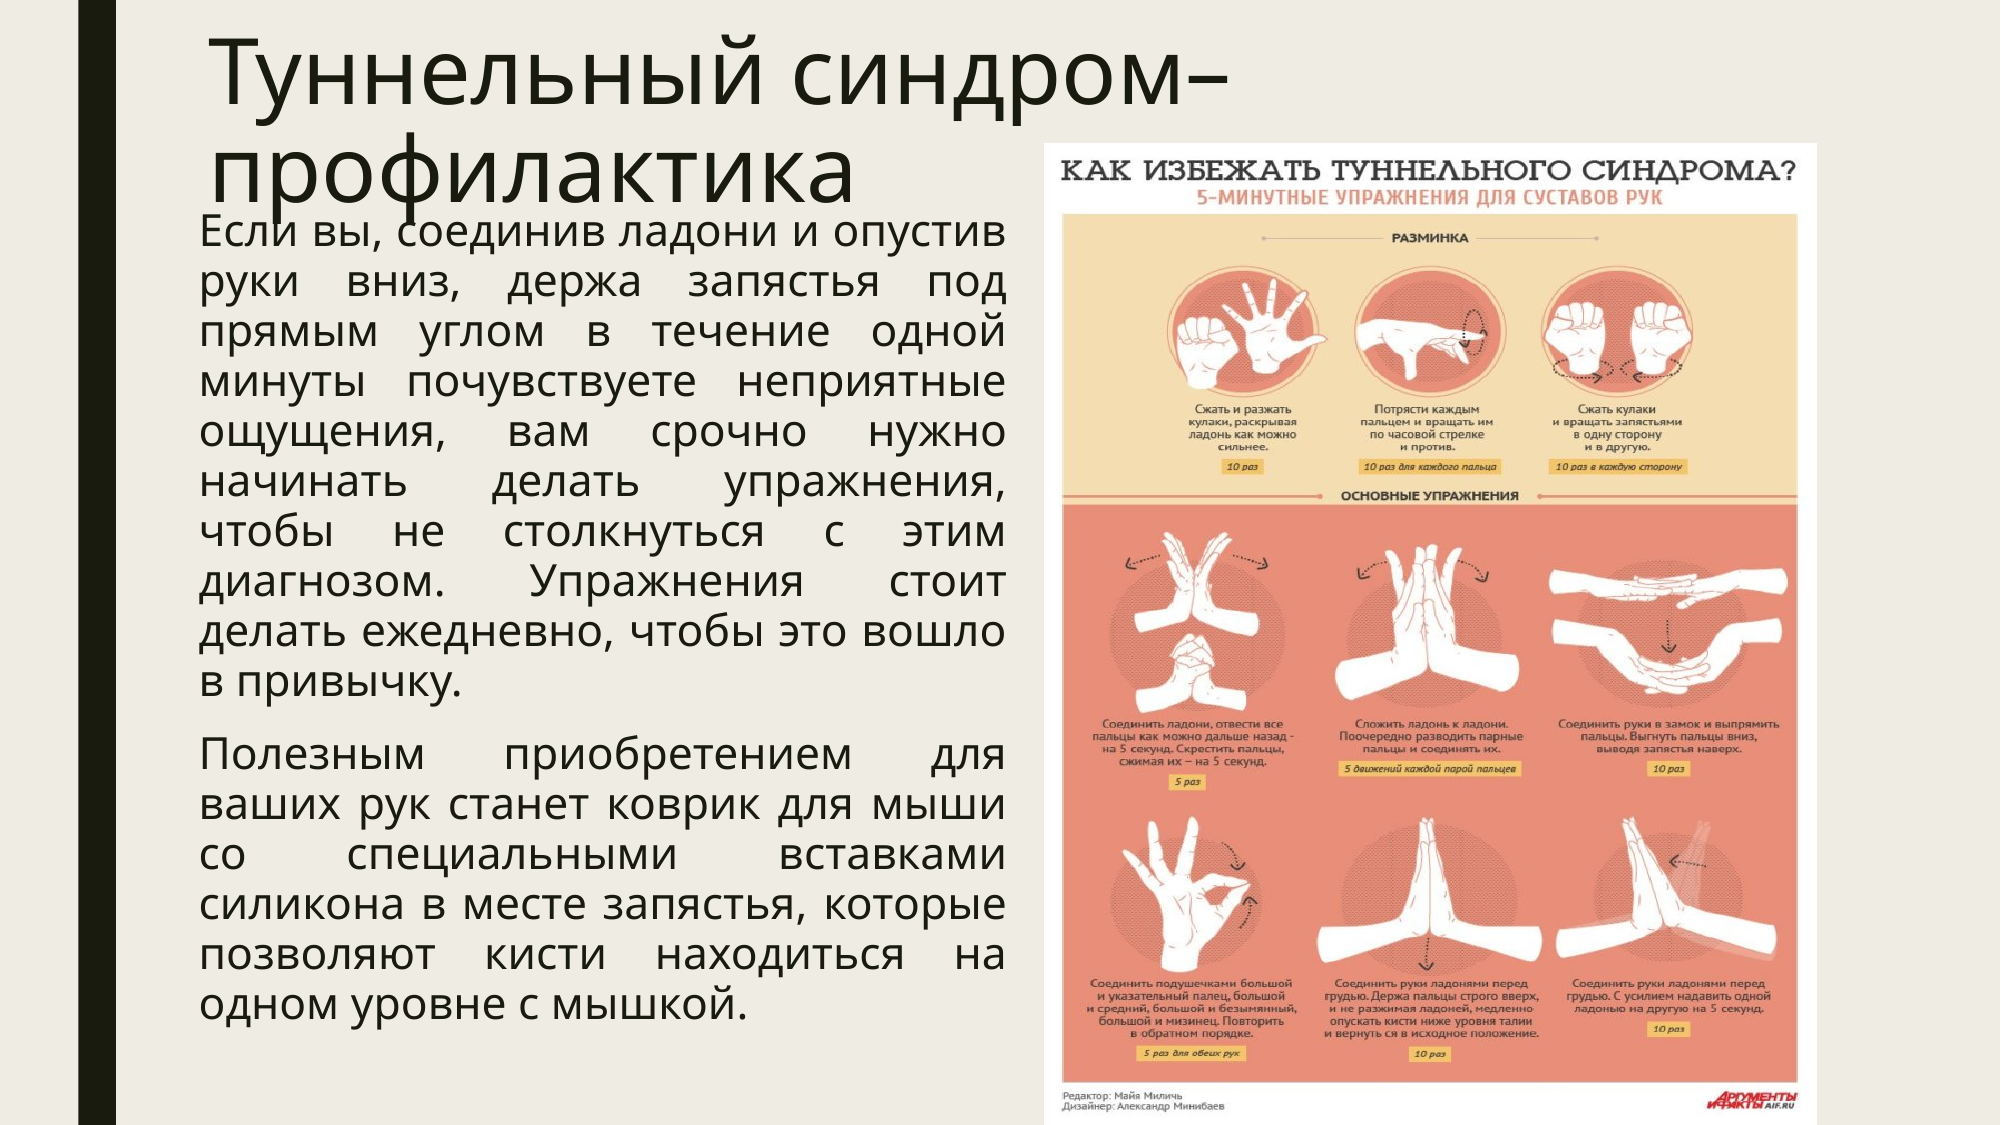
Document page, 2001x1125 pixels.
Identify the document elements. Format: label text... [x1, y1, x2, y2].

picture [1044, 143, 1817, 1125]
list Если вы, соединив ладони и опустив руки вниз, держа запястья под прямым углом в течение одной минуты почувствуете неприятные ощущения, вам срочно нужно начинать делать упражнения, чтобы не столкнуться с этим диагнозом. Упражнения стоит делать ежедневно, чтобы это вошло в привычку. Полезным приобретением для ваших рук станет коврик для мыши со специальными вставками силикона в месте запястья, которые позволяют кисти находиться на одном уровне с мышкой. [183, 198, 1024, 1047]
title Туннельный синдром– профилактика [193, 18, 1769, 150]
